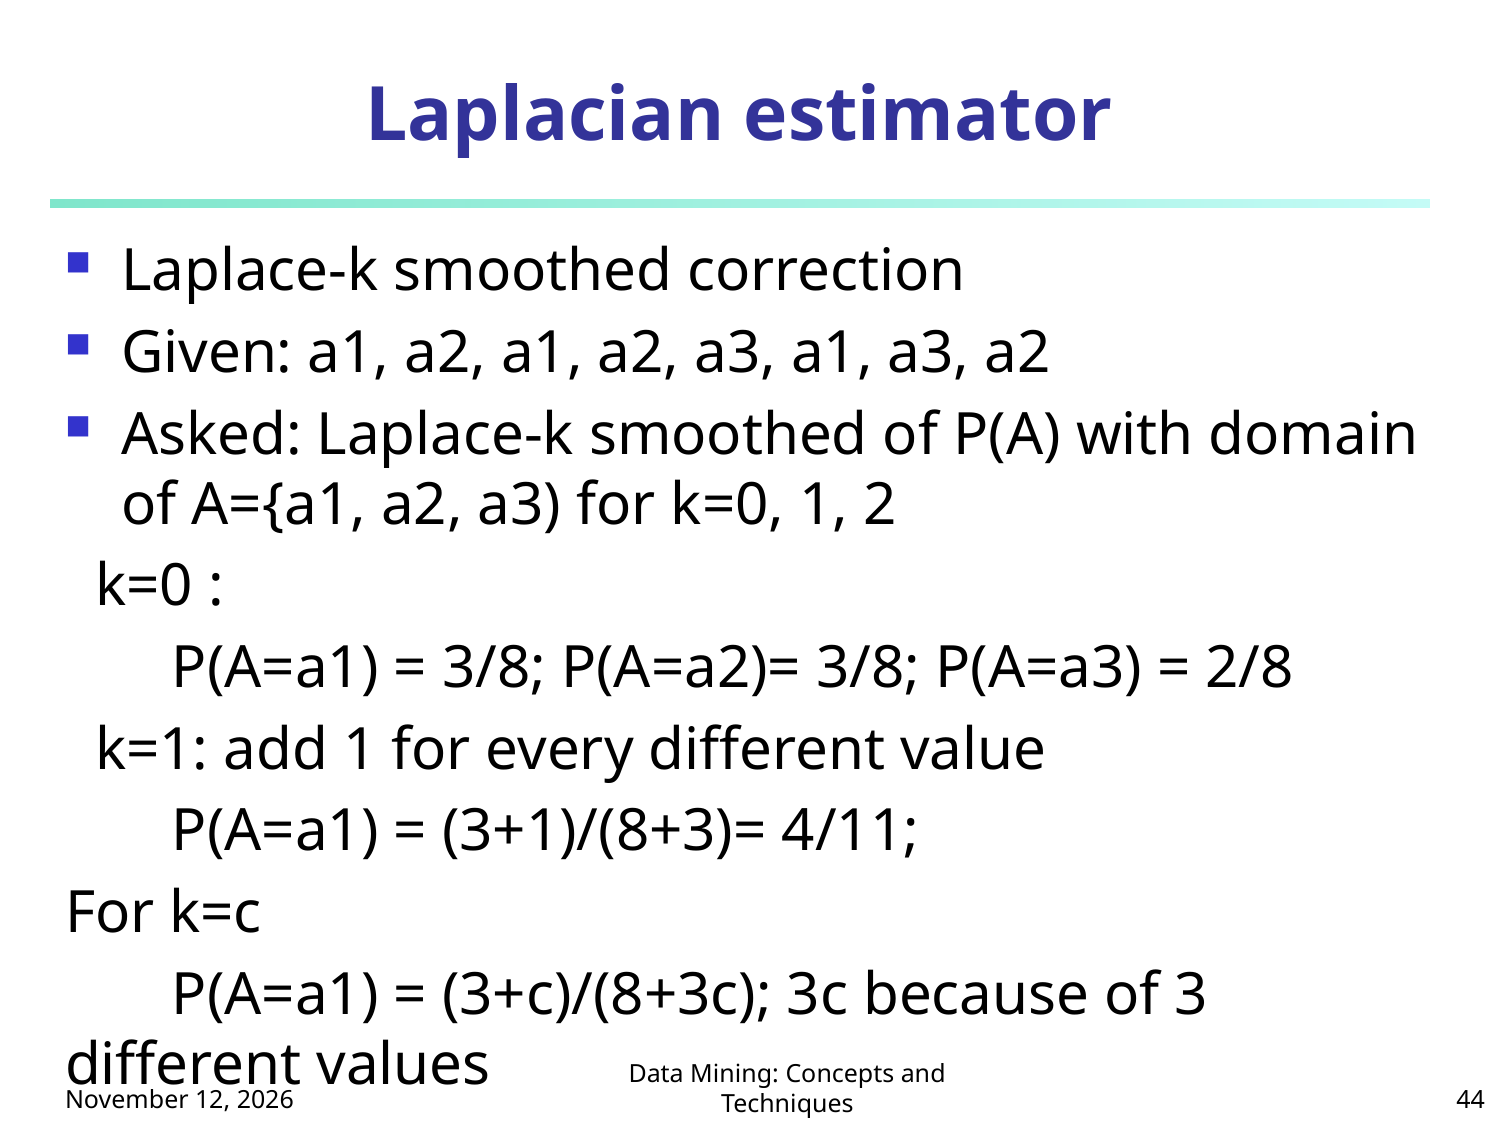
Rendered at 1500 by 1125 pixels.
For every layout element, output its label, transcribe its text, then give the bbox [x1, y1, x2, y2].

title Laplacian estimator [49, 62, 1429, 163]
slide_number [49, 1062, 363, 1125]
list Laplace-k smoothed correction Given: a1, a2, a1, a2, a3, a1, a3, a2 Asked: Laplace-k smoothed of P(A) with domain of A={a1, a2, a3) for k=0, 1, 2 k=0 : P(A=a1) = 3/8; P(A=a2)= 3/8; P(A=a3) = 2/8 k=1: add 1 for every different value P(A=a1) = (3+1)/(8+3)= 4/11; For k=c P(A=a1) = (3+c)/(8+3c); 3c because of 3 different values [49, 224, 1438, 1063]
slide_number 44 [1187, 1062, 1500, 1125]
footer Data Mining: Concepts and Techniques [549, 1062, 1026, 1125]
